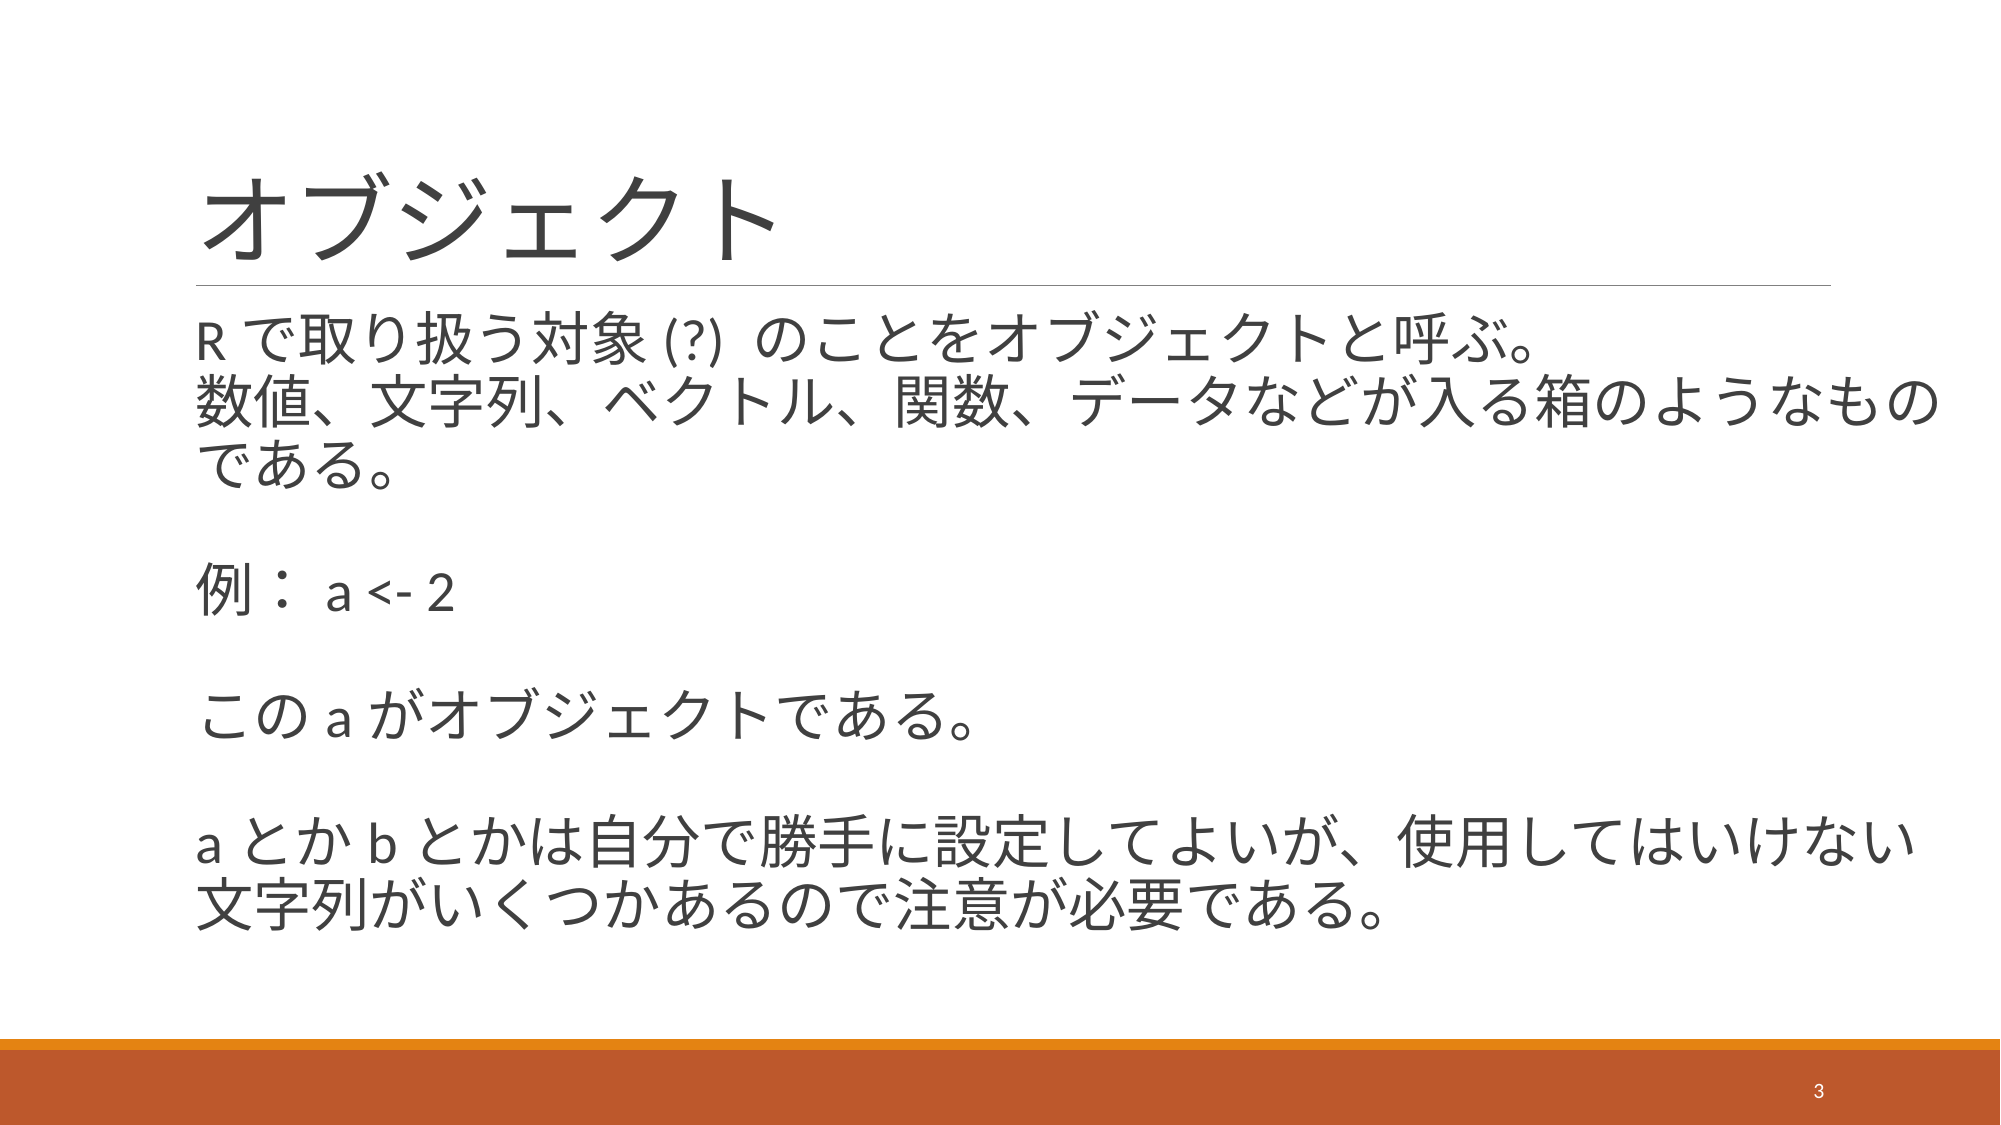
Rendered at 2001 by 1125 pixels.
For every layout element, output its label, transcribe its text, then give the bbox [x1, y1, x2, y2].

list Rで取り扱う対象(?) のことをオブジェクトと呼ぶ。 数値、文字列、ベクトル、関数、データなどが入る箱のようなものである。 例：a <- 2 このaがオブジェクトである。 aとかbとかは自分で勝手に設定してよいが、使用してはいけない文字列がいくつかあるので注意が必要である。 [180, 302, 1946, 1024]
title オブジェクト [180, 47, 1830, 285]
slide_number 3 [1624, 1059, 1840, 1120]
